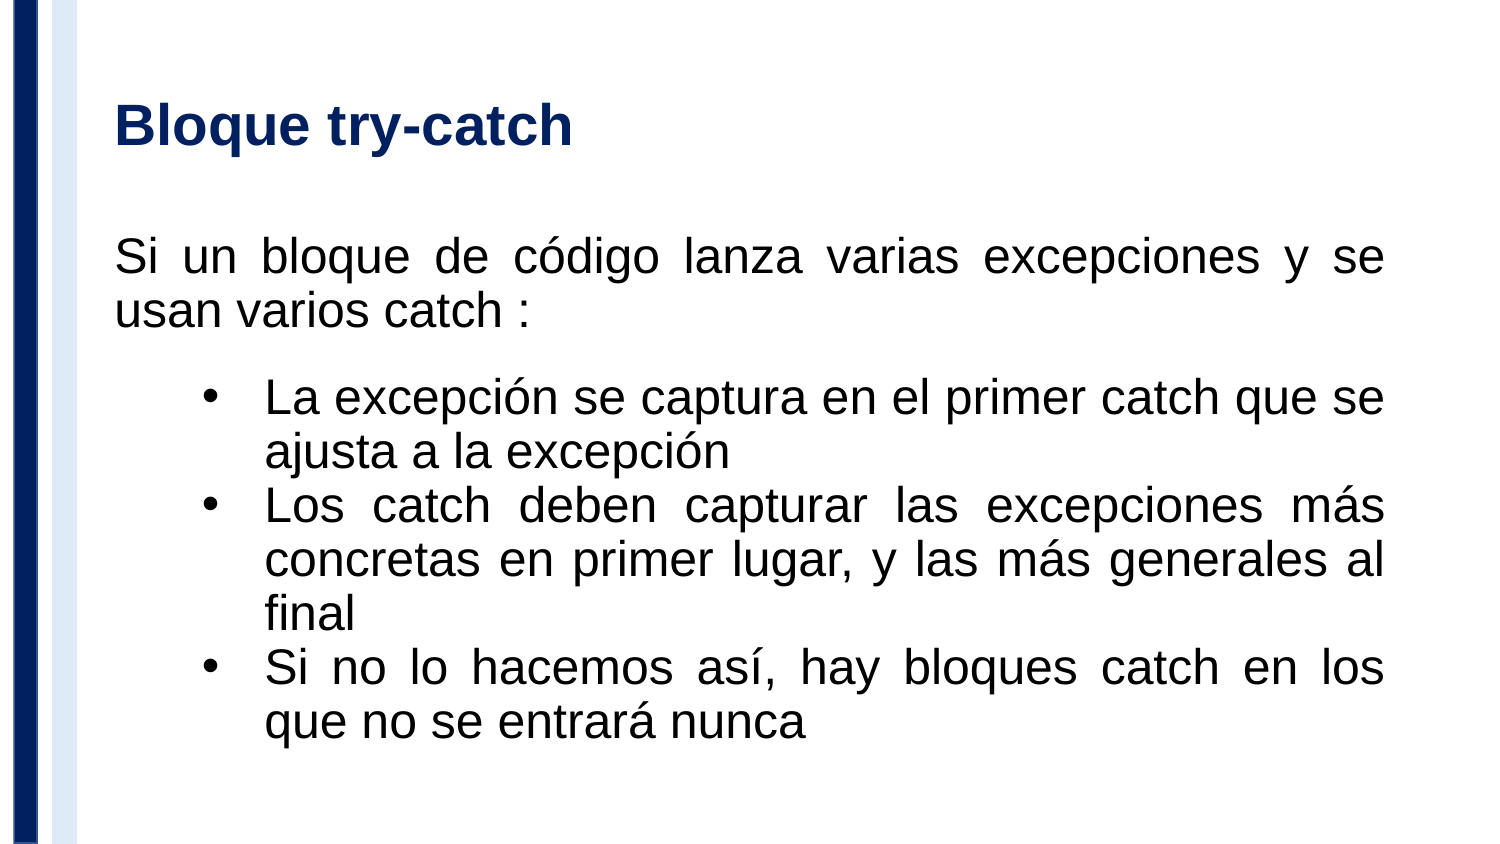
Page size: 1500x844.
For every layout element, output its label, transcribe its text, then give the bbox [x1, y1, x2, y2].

list Si un bloque de código lanza varias excepciones y se usan varios catch : La excepción se captura en el primer catch que se ajusta a la excepción Los catch deben capturar las excepciones más concretas en primer lugar, y las más generales al final Si no lo hacemos así, hay bloques catch en los que no se entrará nunca [103, 224, 1397, 760]
title Bloque try-catch [103, 44, 1397, 208]
